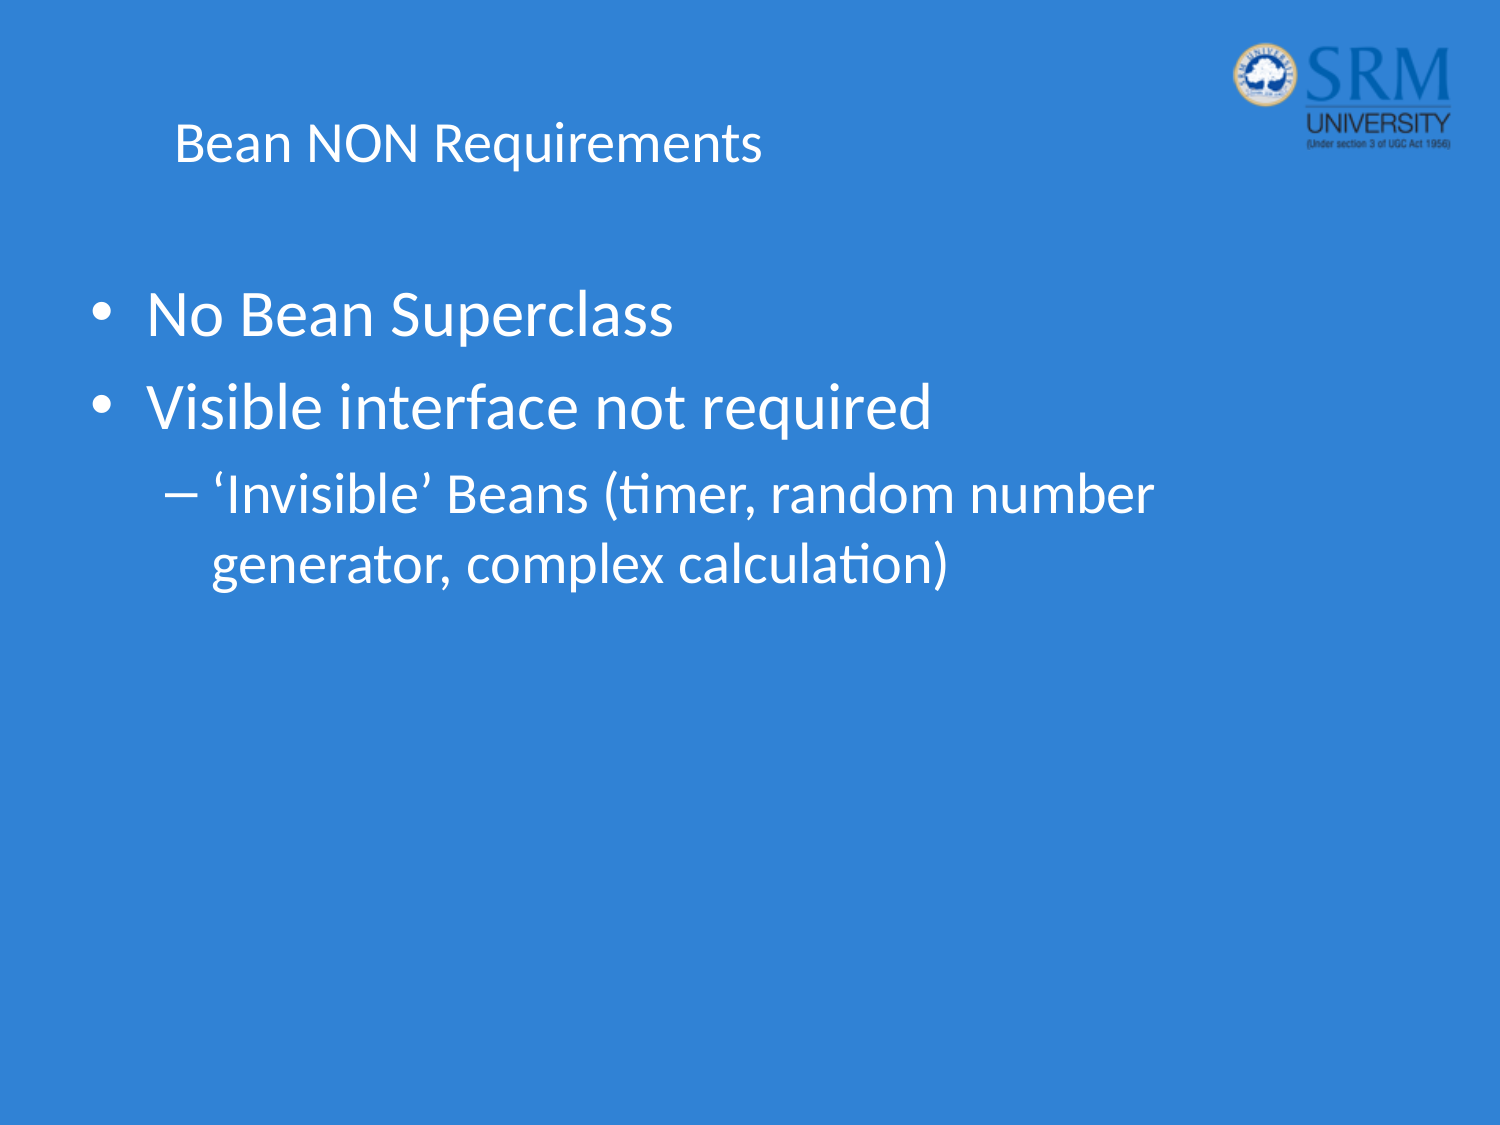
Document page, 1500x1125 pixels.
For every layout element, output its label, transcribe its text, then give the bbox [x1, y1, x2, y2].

picture [1224, 37, 1460, 157]
title Bean NON Requirements [75, 45, 863, 233]
list No Bean Superclass Visible interface not required ‘Invisible’ Beans (timer, random number generator, complex calculation) [75, 262, 1425, 1005]
